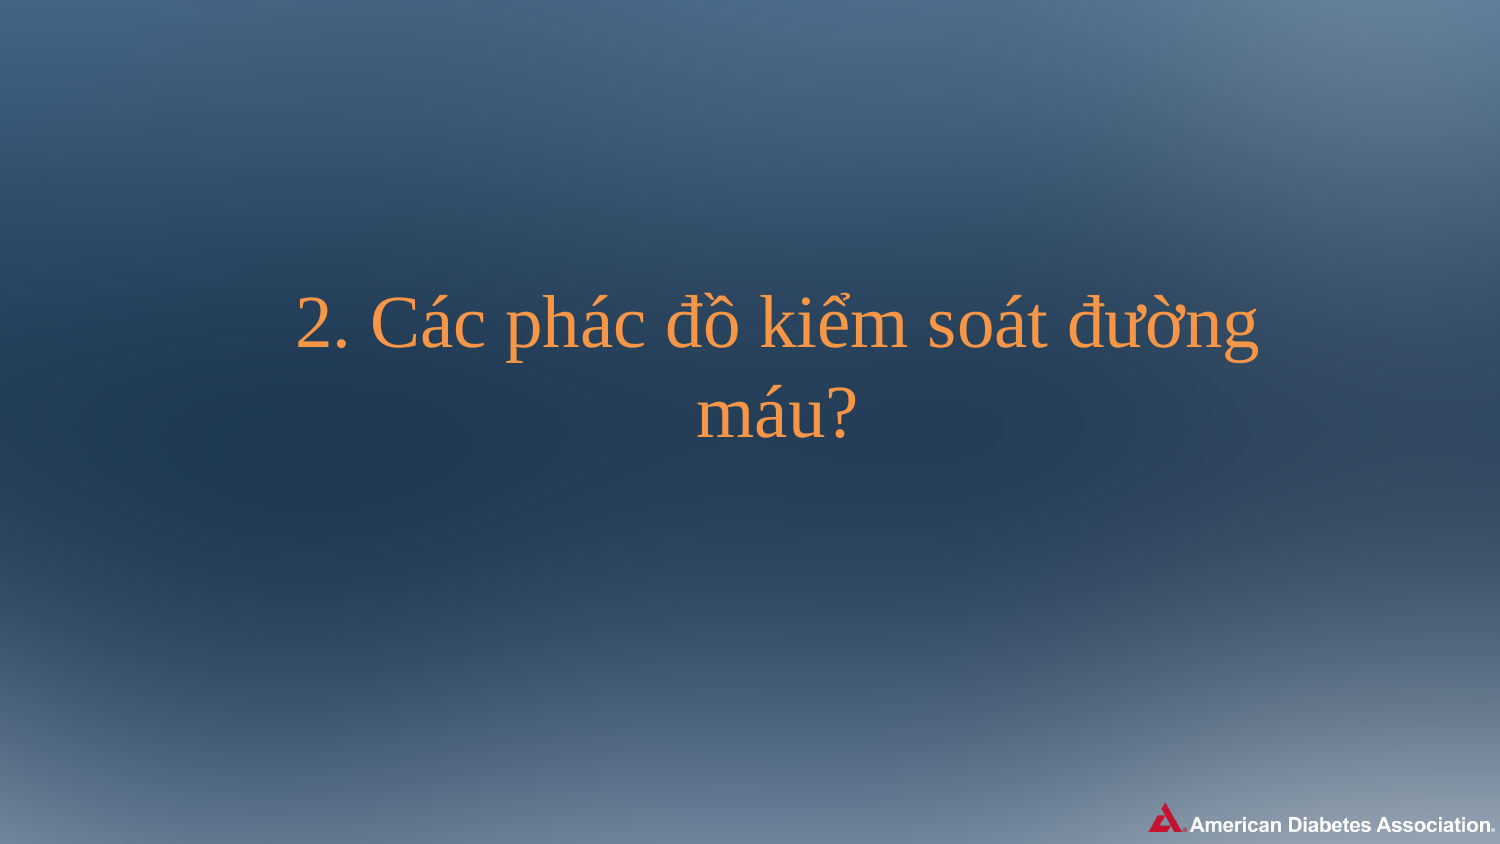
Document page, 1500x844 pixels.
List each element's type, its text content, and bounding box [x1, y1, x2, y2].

picture [0, 0, 1500, 844]
text_box 2. Các phác đồ kiểm soát đường máu? [218, 264, 1338, 547]
